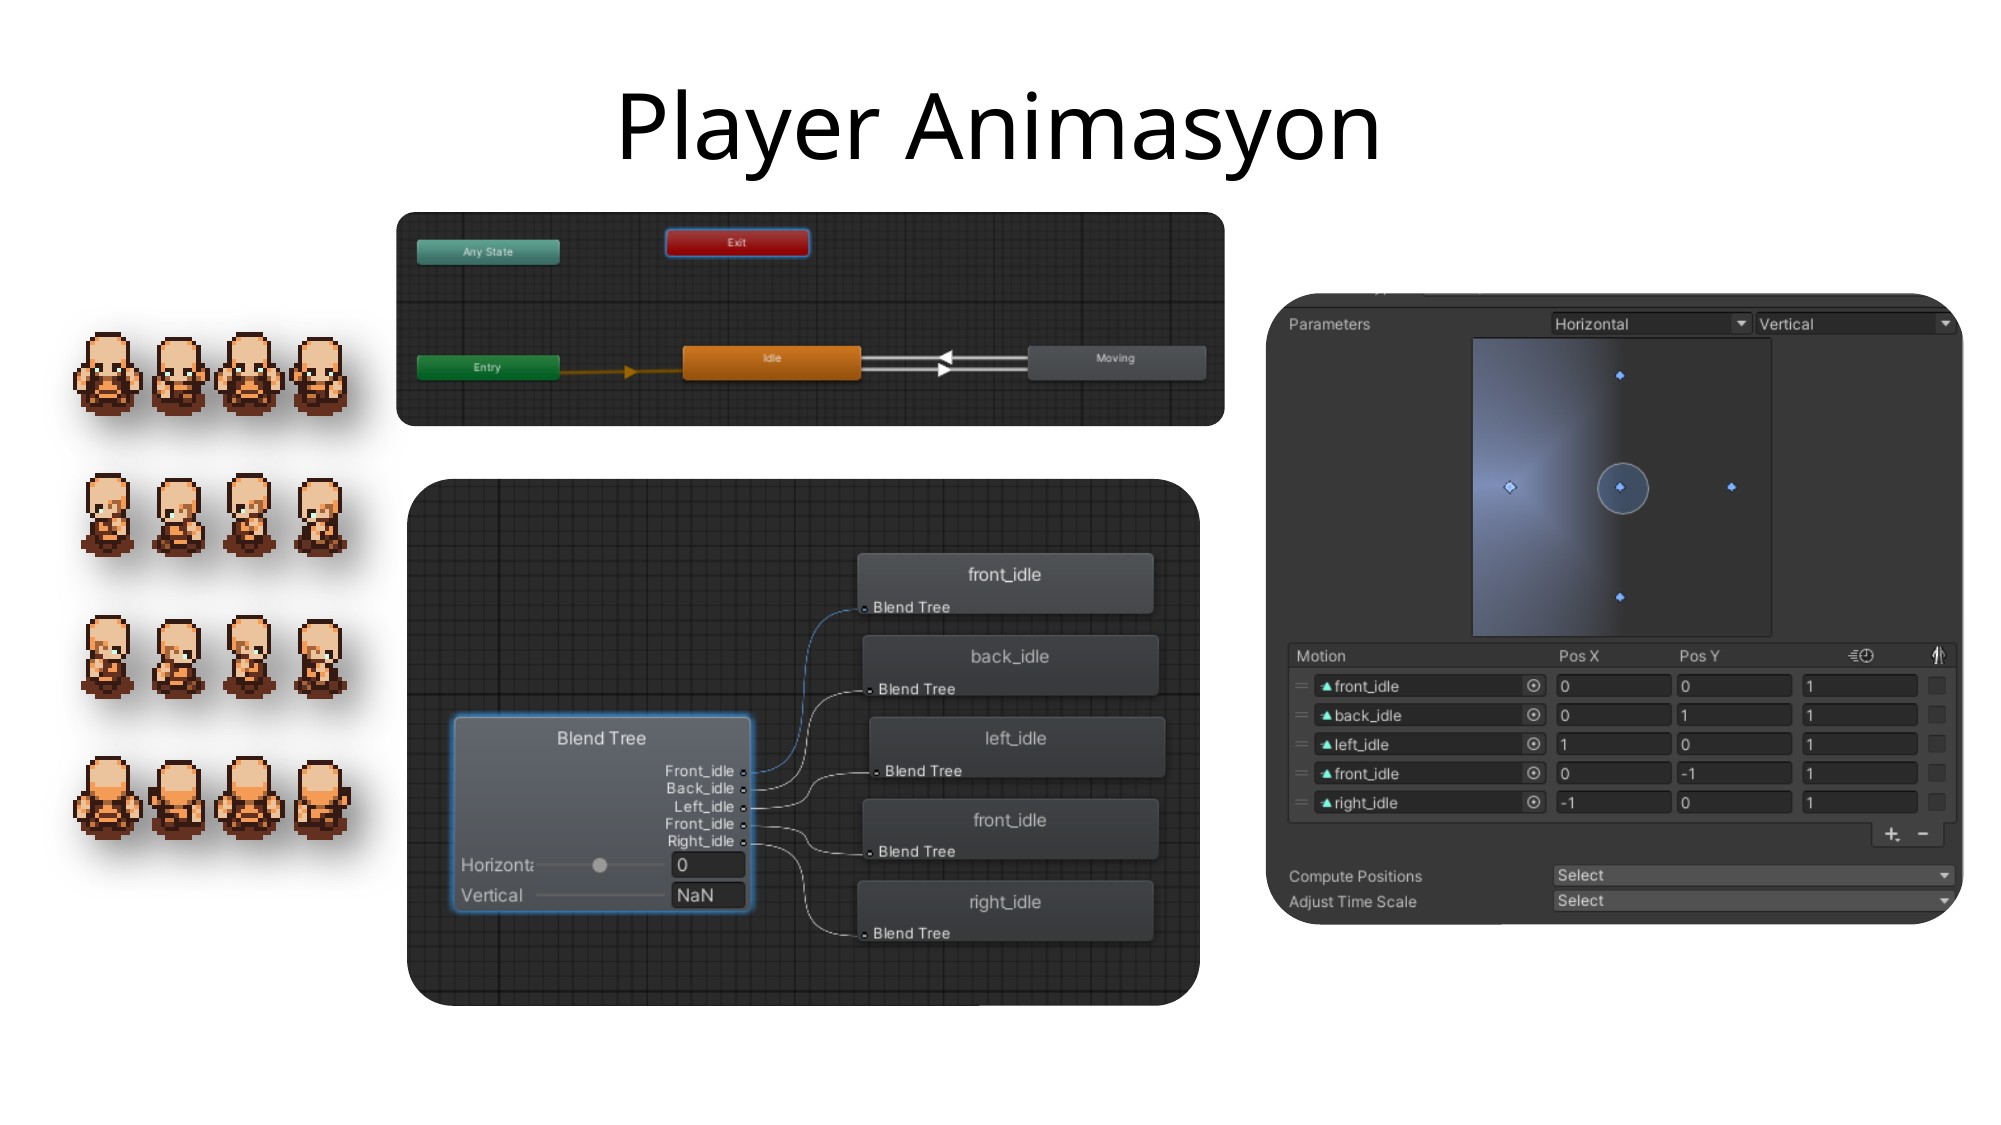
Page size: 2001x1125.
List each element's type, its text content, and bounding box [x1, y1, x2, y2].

picture [406, 478, 1201, 1007]
picture [1265, 292, 1965, 925]
title Player Animasyon [137, 59, 1863, 201]
picture [72, 292, 356, 859]
picture [395, 211, 1226, 427]
